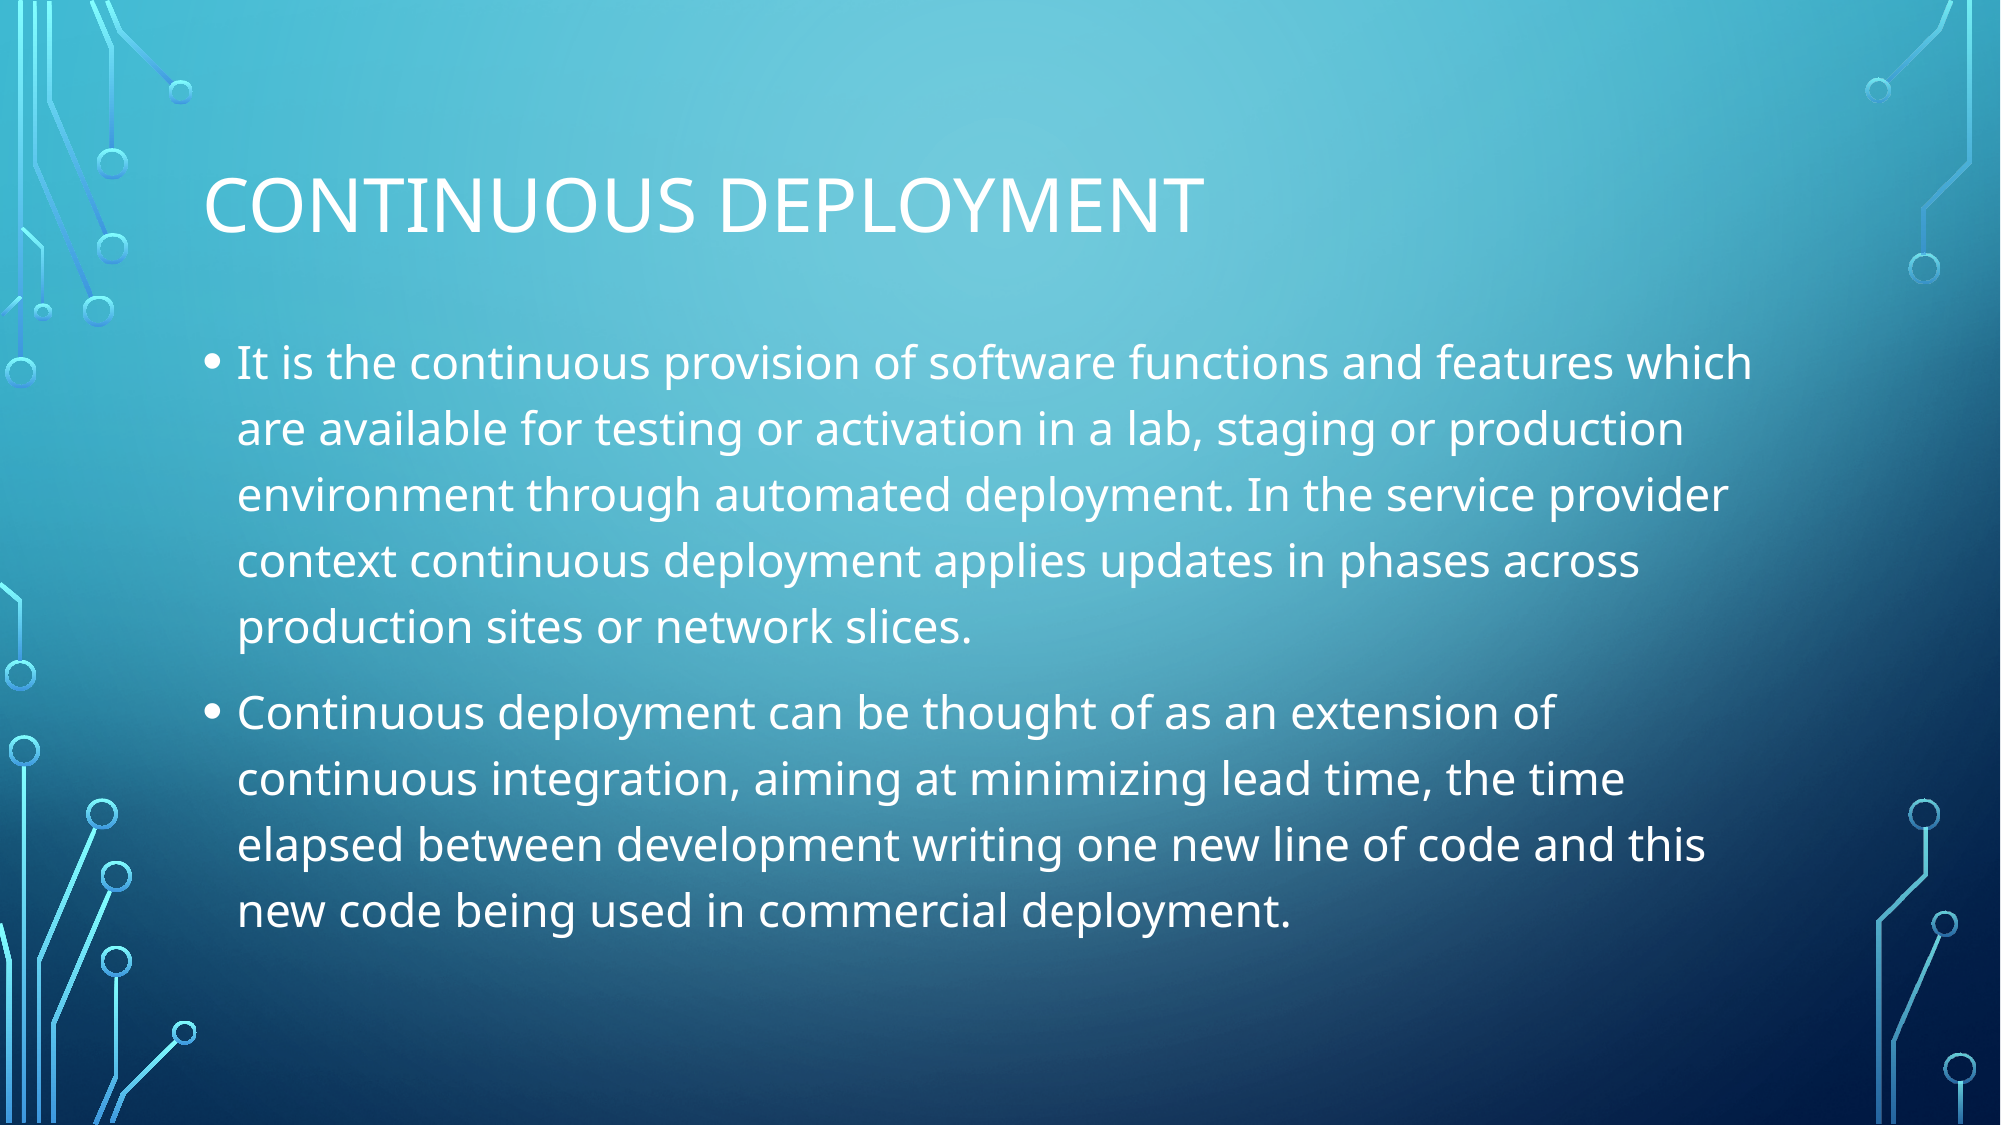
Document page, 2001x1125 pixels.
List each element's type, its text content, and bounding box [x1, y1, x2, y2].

list It is the continuous provision of software functions and features which are available for testing or activation in a lab, staging or production environment through automated deployment. In the service provider context continuous deployment applies updates in phases across production sites or network slices. Continuous deployment can be thought of as an extension of continuous integration, aiming at minimizing lead time, the time elapsed between development writing one new line of code and this new code being used in commercial deployment. [187, 314, 1813, 950]
title Continuous deployment [187, 101, 1813, 314]
